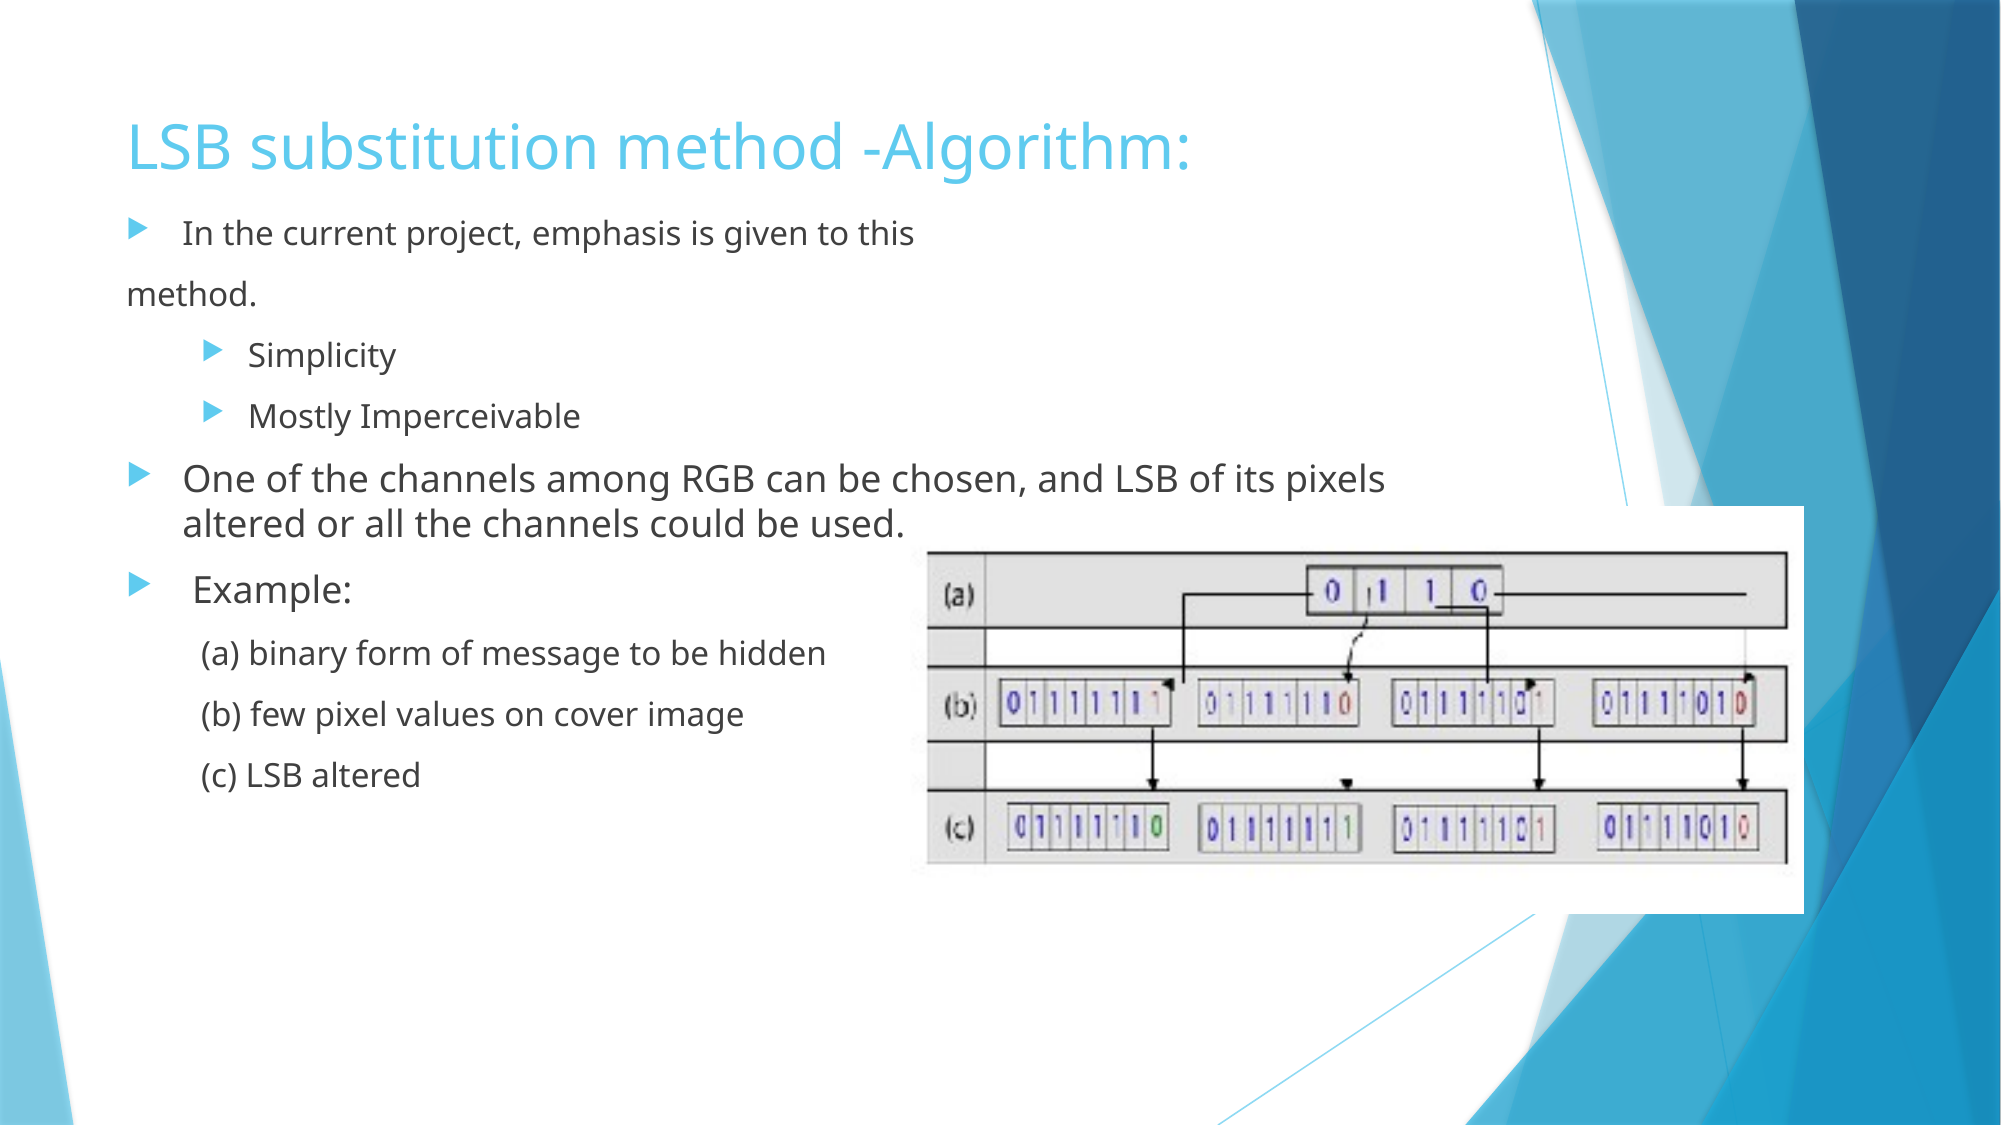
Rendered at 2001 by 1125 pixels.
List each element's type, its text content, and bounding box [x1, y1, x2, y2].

picture [909, 506, 1804, 914]
title LSB substitution method -Algorithm: [111, 99, 1522, 191]
list In the current project, emphasis is given to this method. Simplicity Mostly Imperceivable One of the channels among RGB can be chosen, and LSB of its pixels altered or all the channels could be used. Example: (a) binary form of message to be hidden (b) few pixel values on cover image (c) LSB altered [111, 204, 1522, 991]
